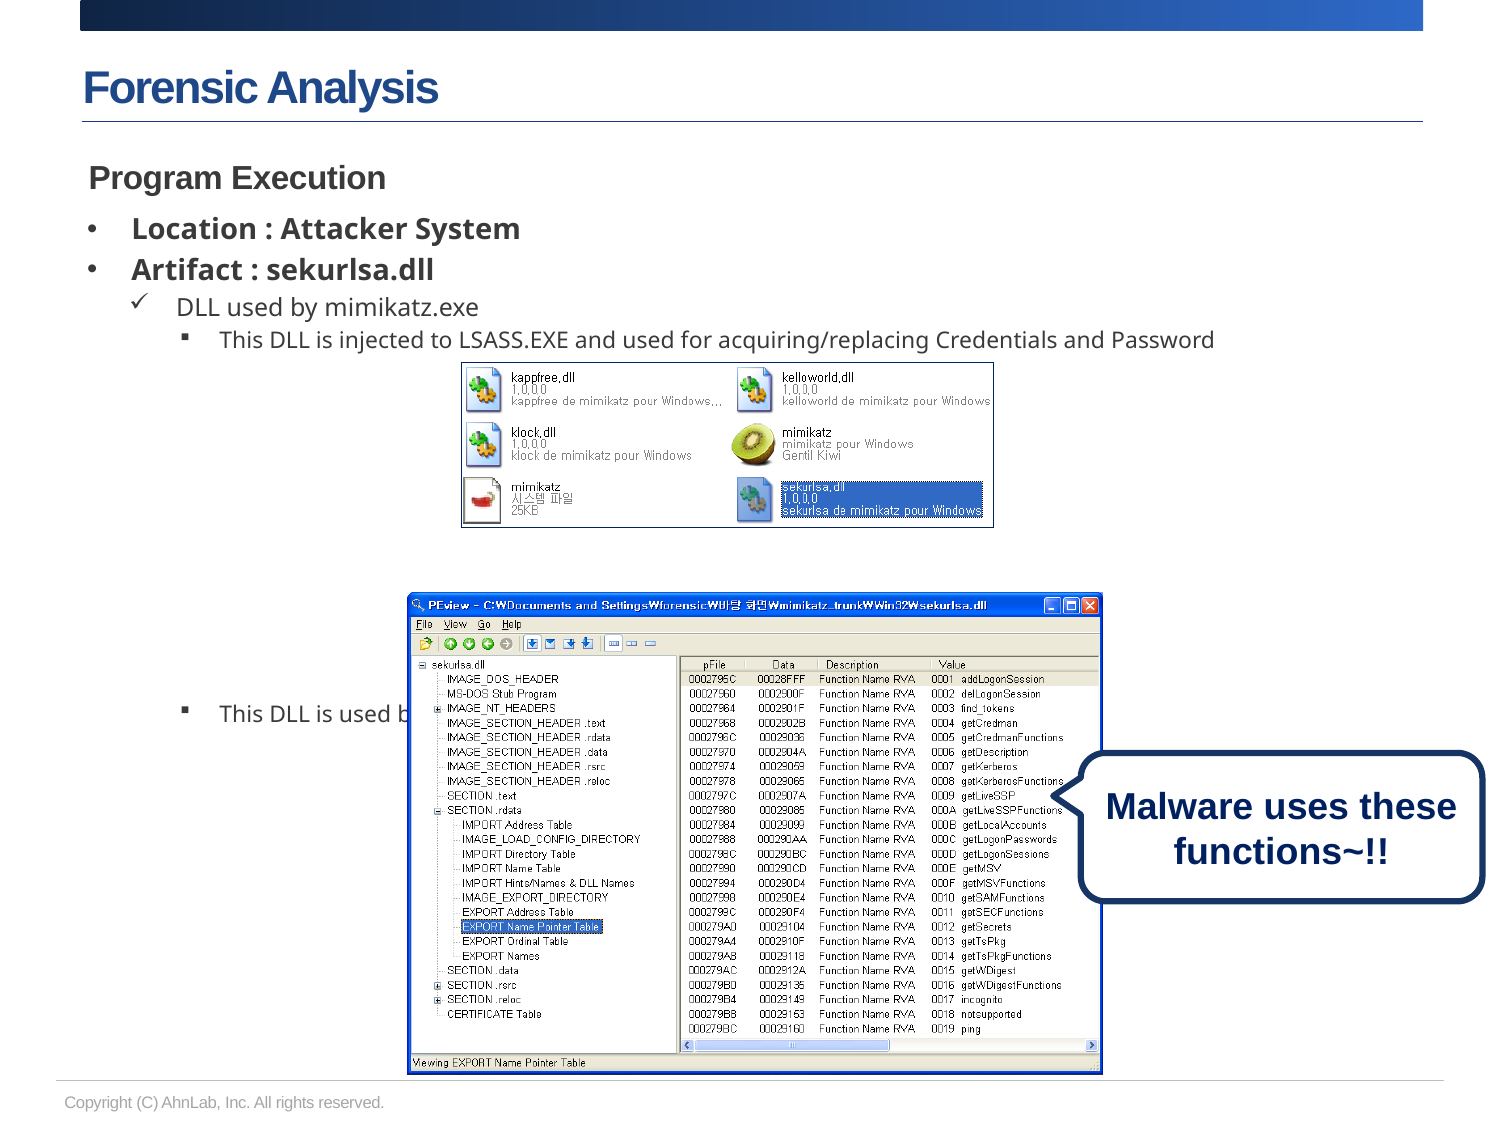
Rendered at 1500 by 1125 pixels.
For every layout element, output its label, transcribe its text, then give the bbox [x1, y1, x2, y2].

text_box Malware uses these functions~!! [1109, 750, 1485, 904]
list Location : Attacker System Artifact : sekurlsa.dll DLL used by mimikatz.exe This DLL is injected to LSASS.EXE and used for acquiring/replacing Credentials and Password This DLL is used by malware like wceaux.dll. [72, 203, 1424, 1042]
subtitle Program Execution [73, 149, 1424, 203]
picture [407, 592, 1104, 1076]
picture [461, 362, 994, 528]
title Forensic Analysis [67, 50, 1424, 122]
